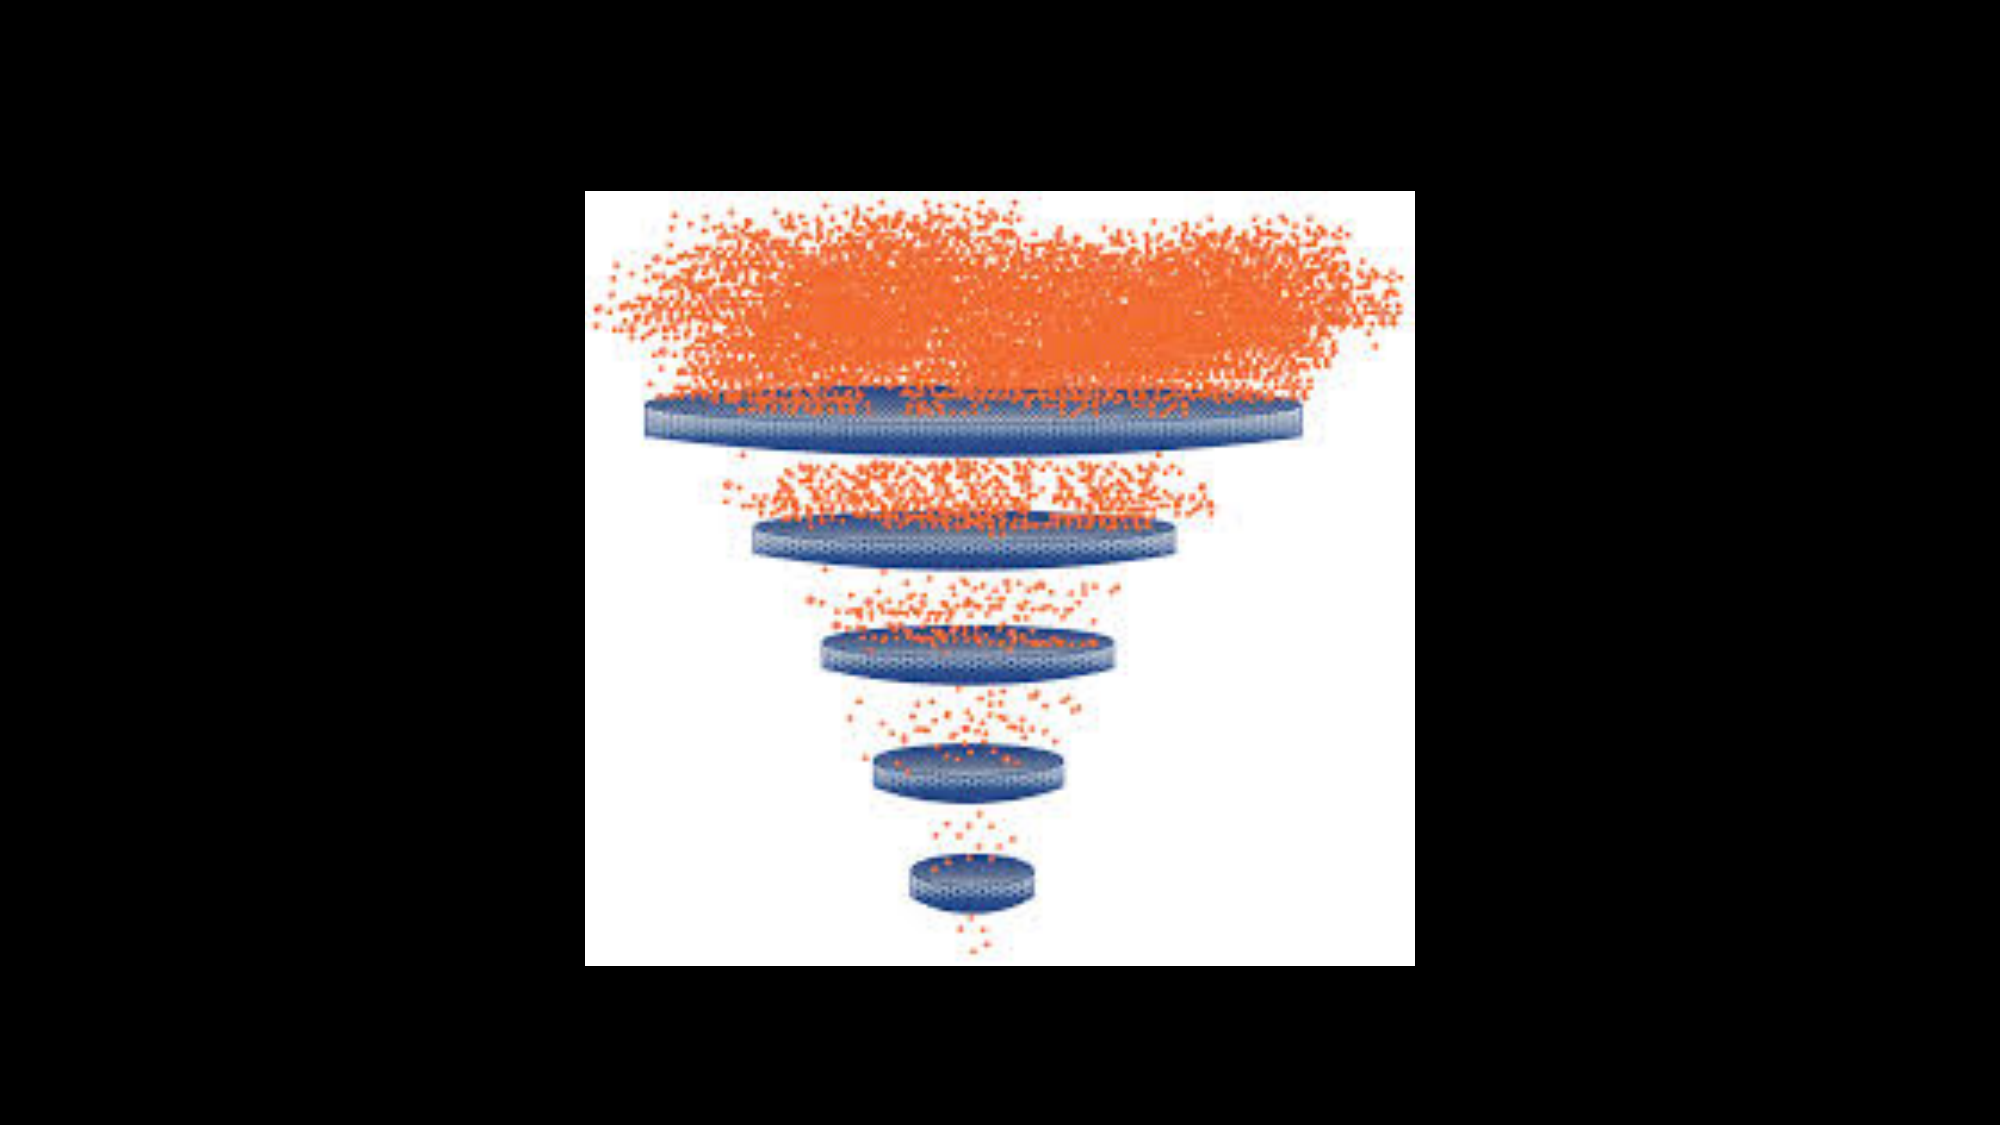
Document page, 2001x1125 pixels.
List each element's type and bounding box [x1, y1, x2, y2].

list [585, 191, 1415, 966]
